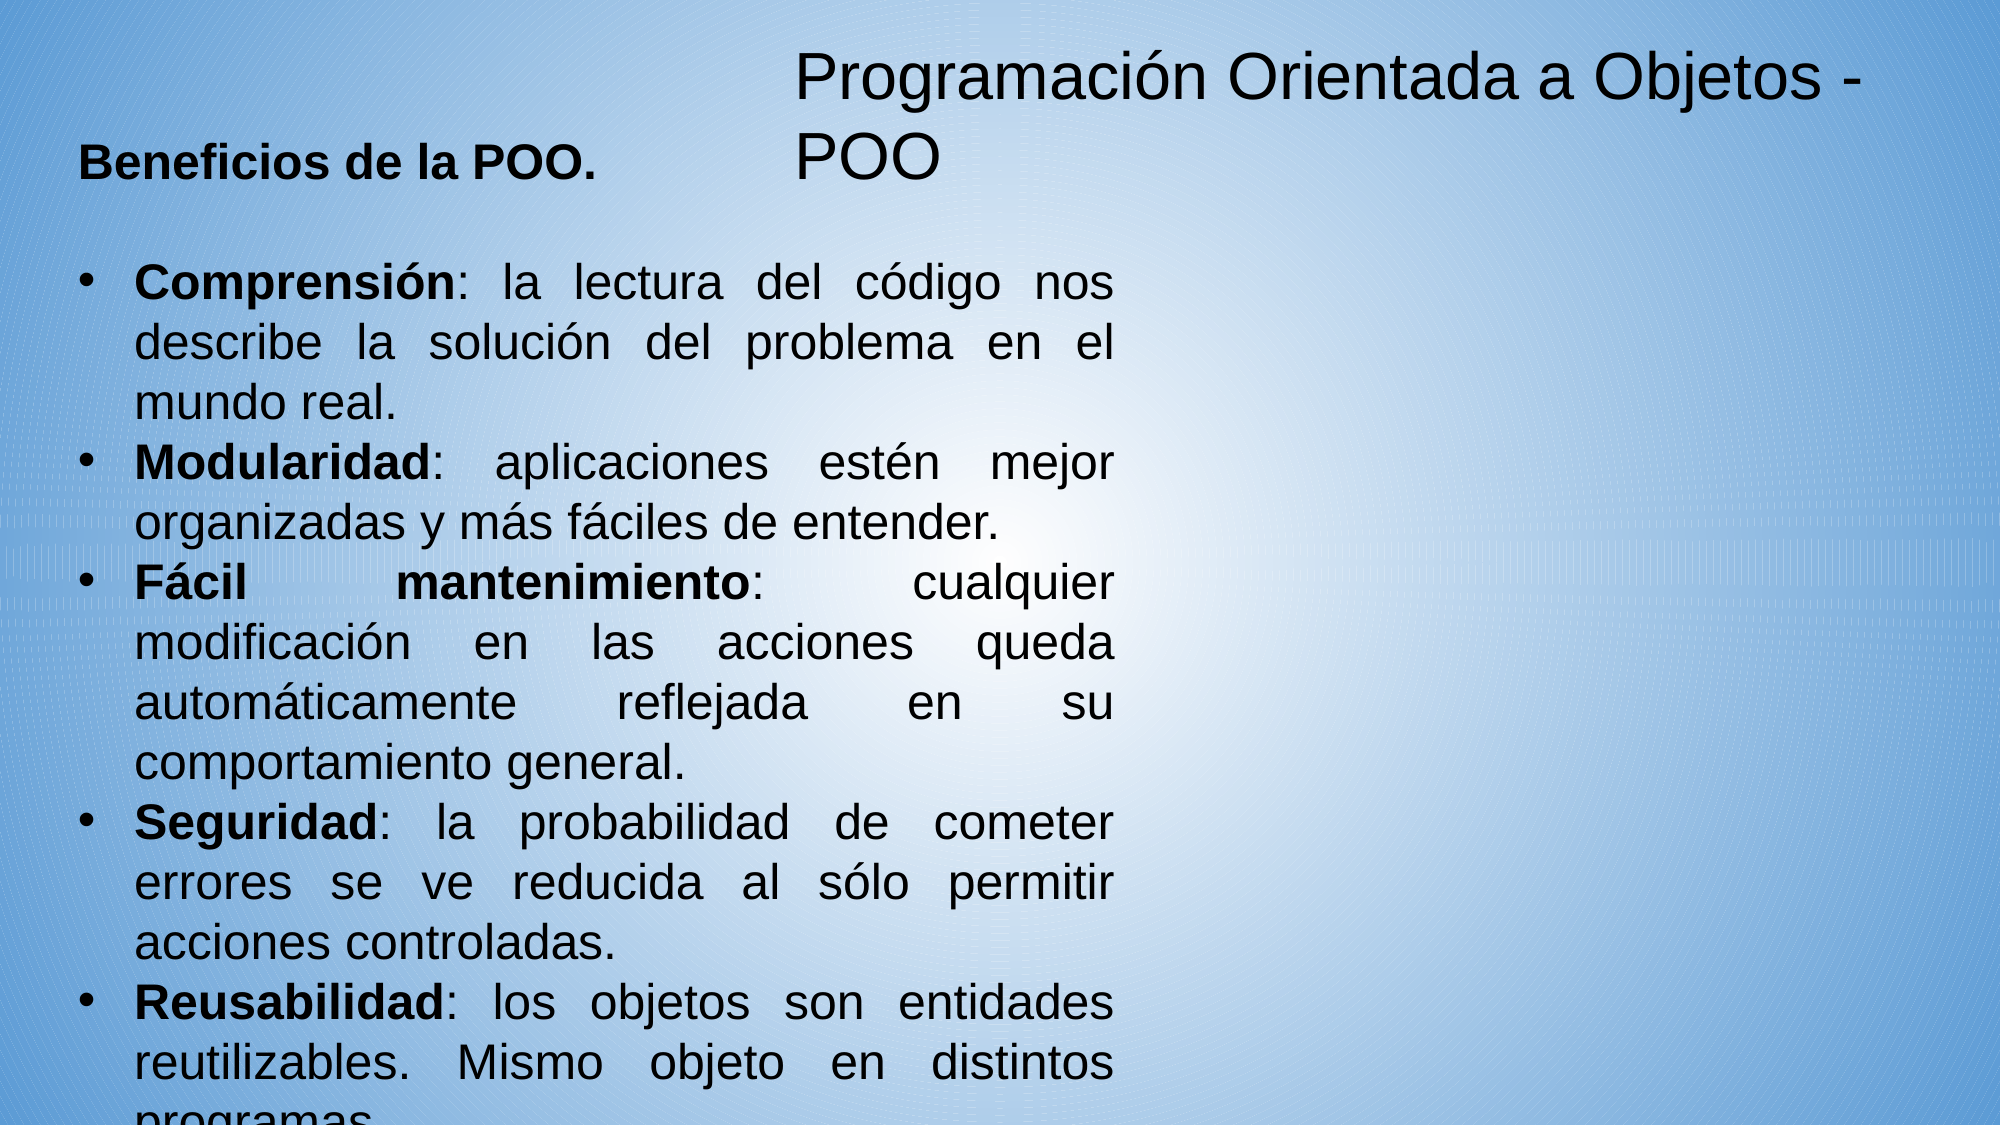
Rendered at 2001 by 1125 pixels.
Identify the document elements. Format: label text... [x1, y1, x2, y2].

text_box Programación Orientada a Objetos - POO [779, 25, 1978, 201]
text_box Beneficios de la POO. Comprensión: la lectura del código nos describe la solución del problema en el mundo real. Modularidad: aplicaciones estén mejor organizadas y más fáciles de entender. Fácil mantenimiento: cualquier modificación en las acciones queda automáticamente reflejada en su comportamiento general. Seguridad: la probabilidad de cometer errores se ve reducida al sólo permitir acciones controladas. Reusabilidad: los objetos son entidades reutilizables. Mismo objeto en distintos programas. [63, 121, 1130, 1125]
